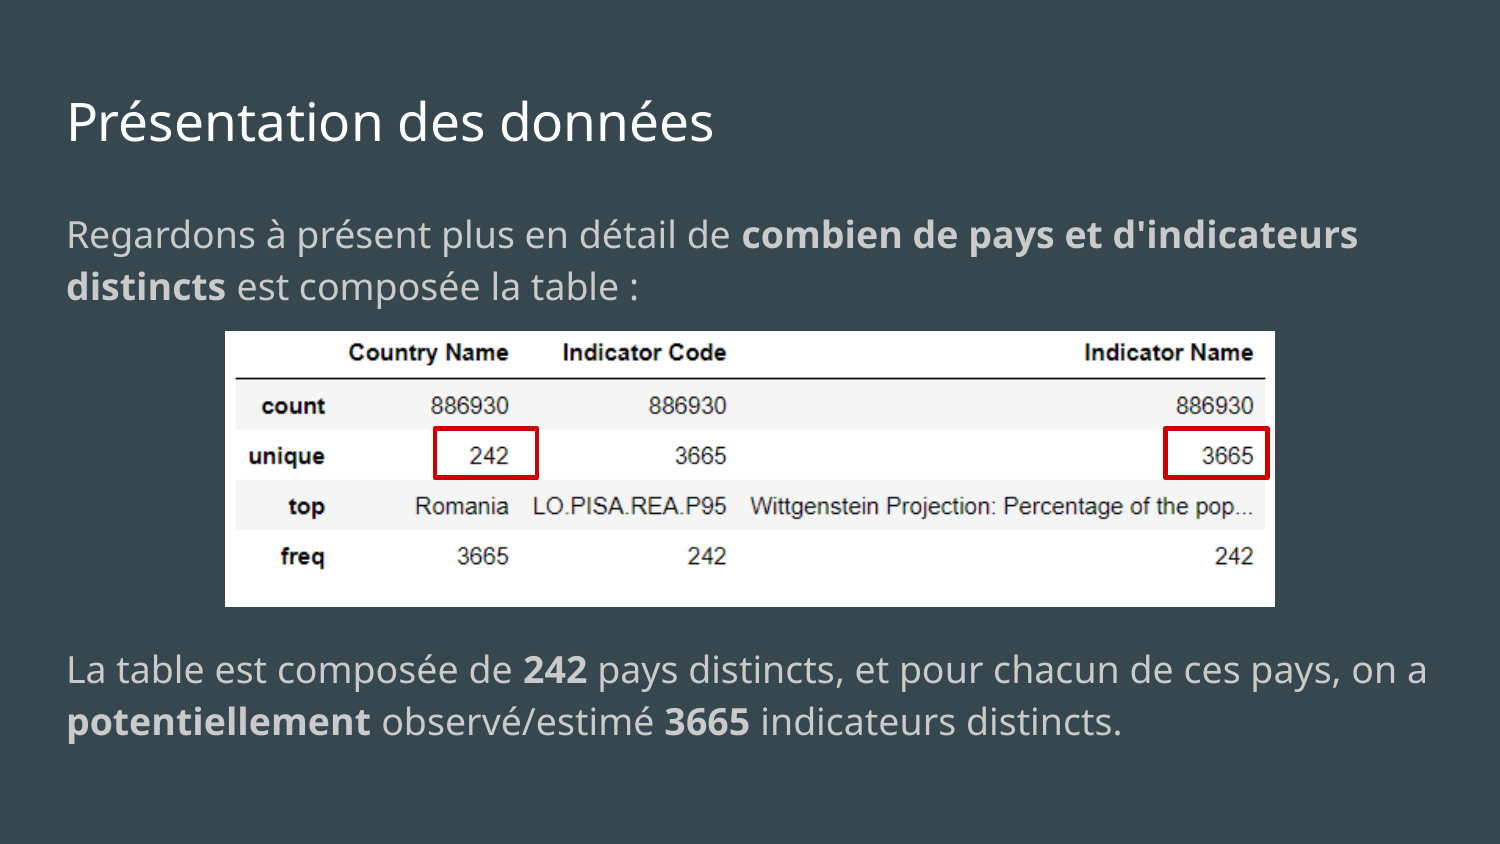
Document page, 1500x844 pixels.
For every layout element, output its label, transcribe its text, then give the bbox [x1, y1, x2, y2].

title Présentation des données [51, 72, 1449, 167]
picture [225, 331, 1275, 607]
list Regardons à présent plus en détail de combien de pays et d'indicateurs distincts est composée la table : La table est composée de 242 pays distincts, et pour chacun de ces pays, on a potentiellement observé/estimé 3665 indicateurs distincts. [51, 189, 1449, 772]
